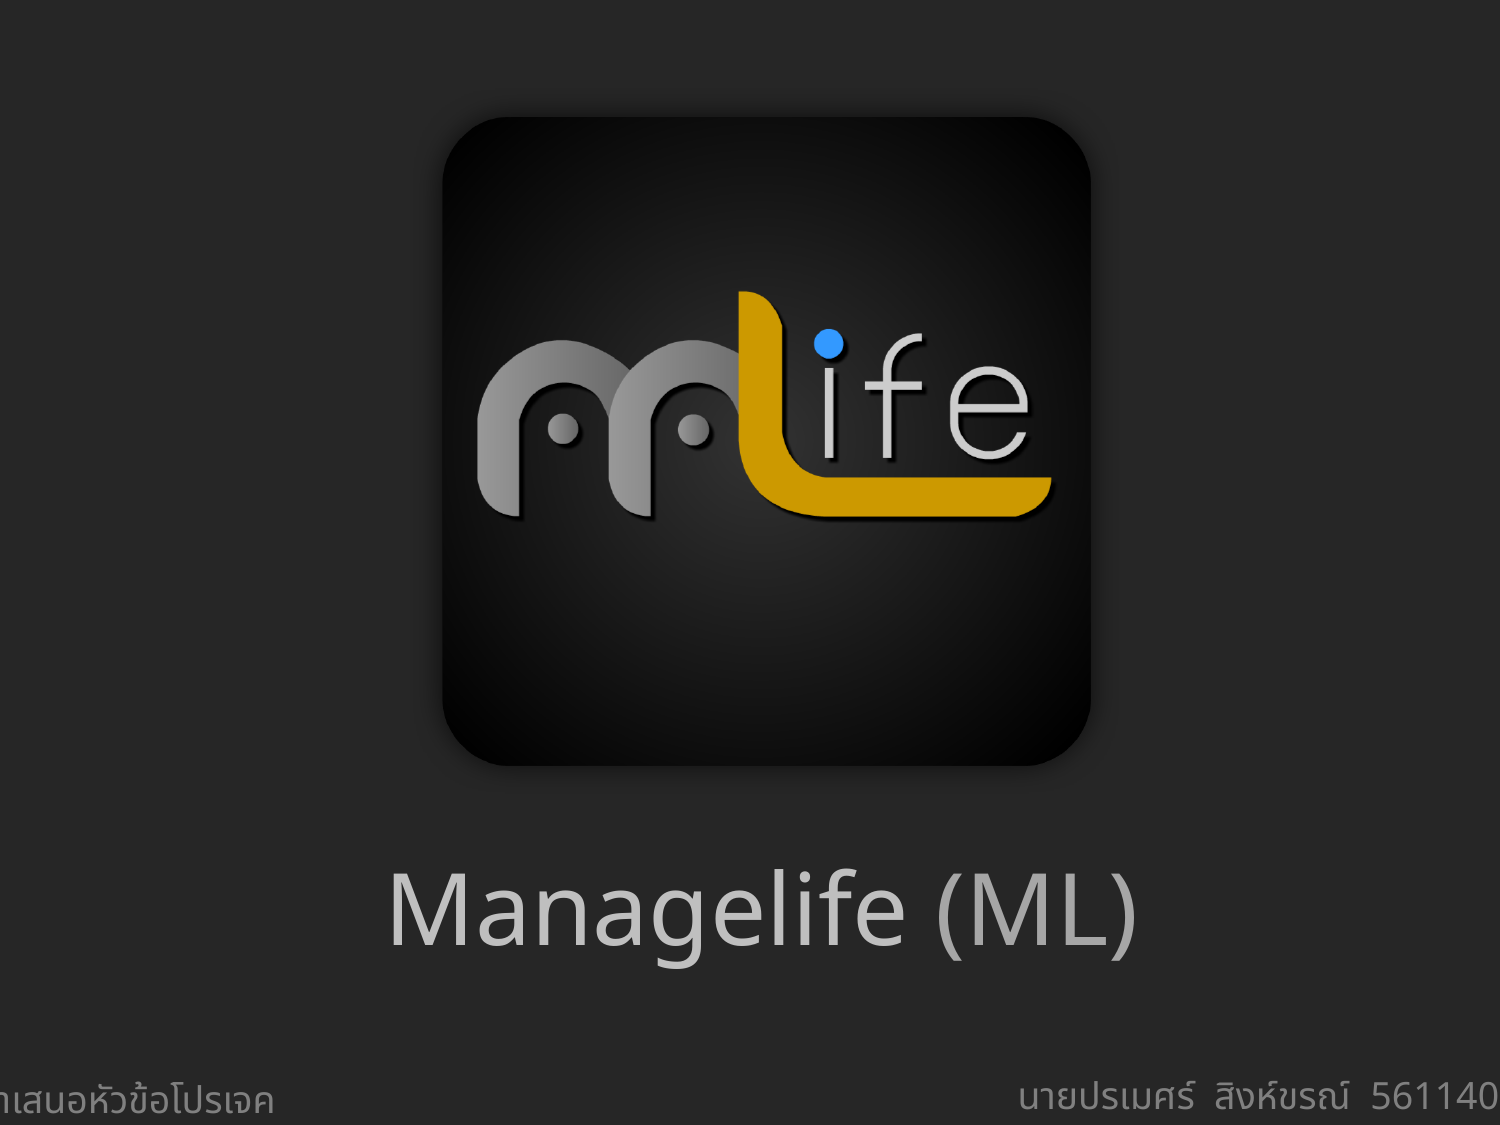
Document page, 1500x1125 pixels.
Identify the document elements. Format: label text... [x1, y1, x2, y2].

text_box นายปรเมศร์ สิงห์ขรณ์ 5611405545 [1002, 1064, 1500, 1125]
picture [418, 89, 1119, 789]
text_box นำเสนอหัวข้อโปรเจค [0, 1068, 301, 1125]
text_box Managelife (ML) [218, 763, 1306, 1047]
